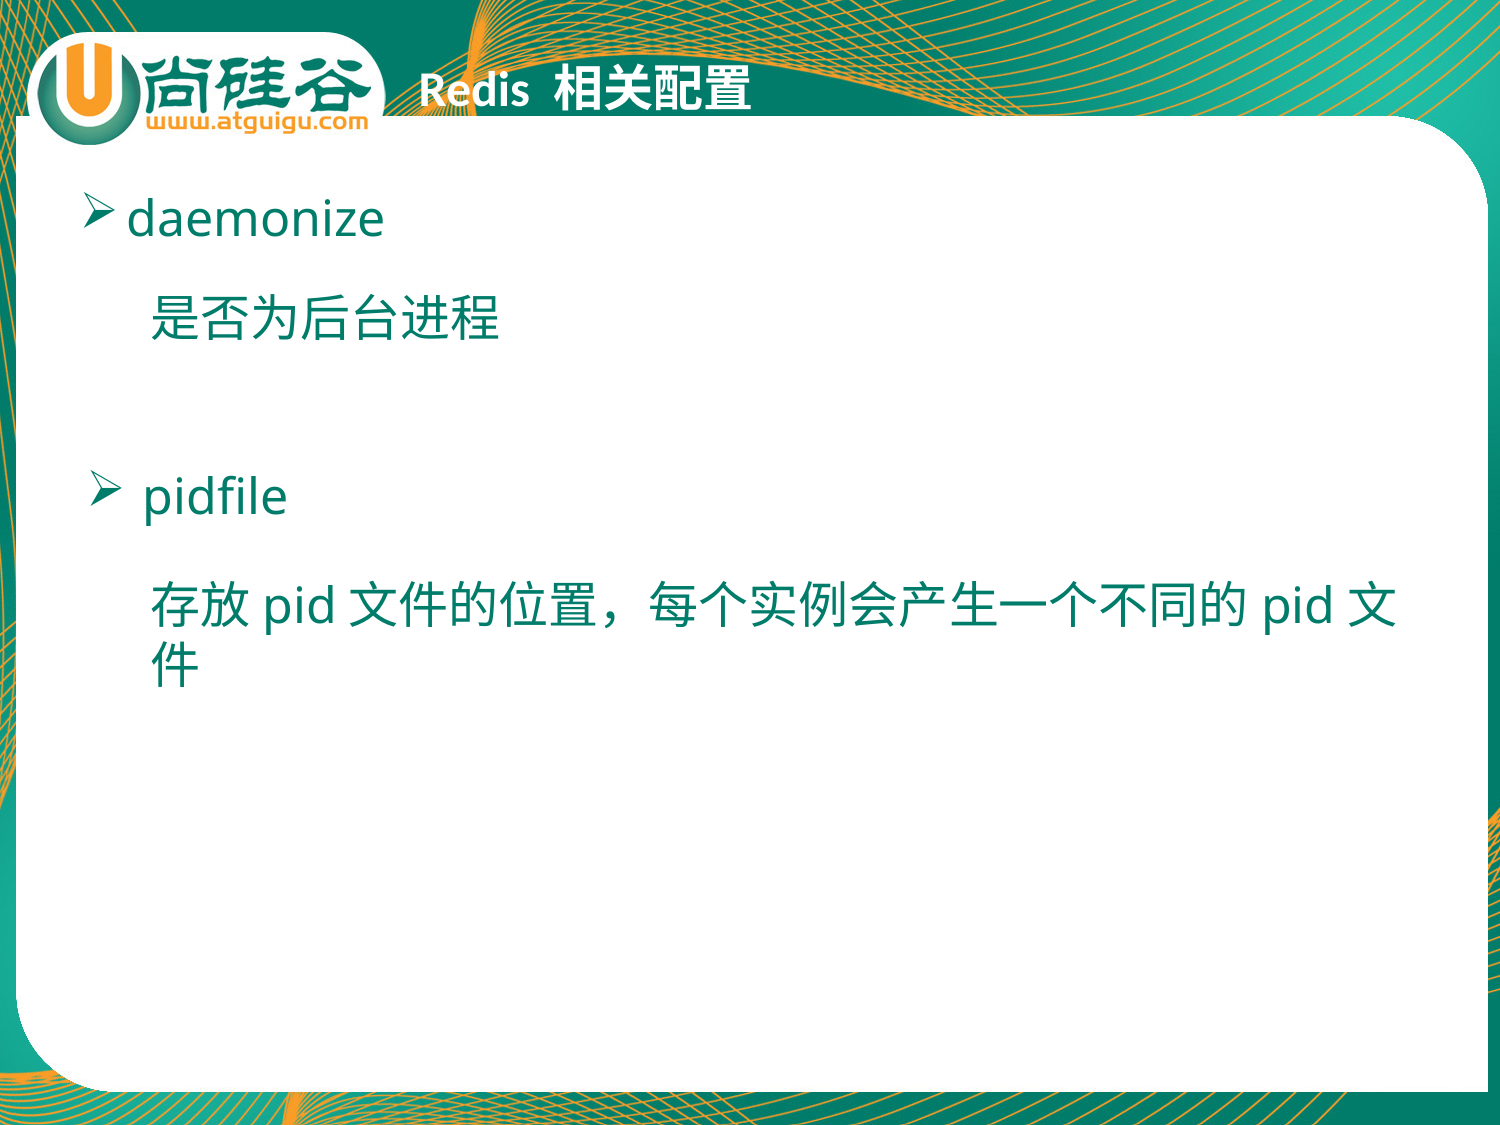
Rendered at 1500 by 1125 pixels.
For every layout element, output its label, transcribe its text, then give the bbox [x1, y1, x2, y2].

text_box 是否为后台进程 [135, 278, 1435, 354]
text_box pidfile [71, 457, 304, 533]
text_box 存放pid文件的位置，每个实例会产生一个不同的pid文件 [135, 566, 1435, 701]
picture [0, 0, 1500, 1125]
text_box Redis 相关配置 [403, 19, 769, 124]
text_box daemonize [64, 178, 1172, 254]
